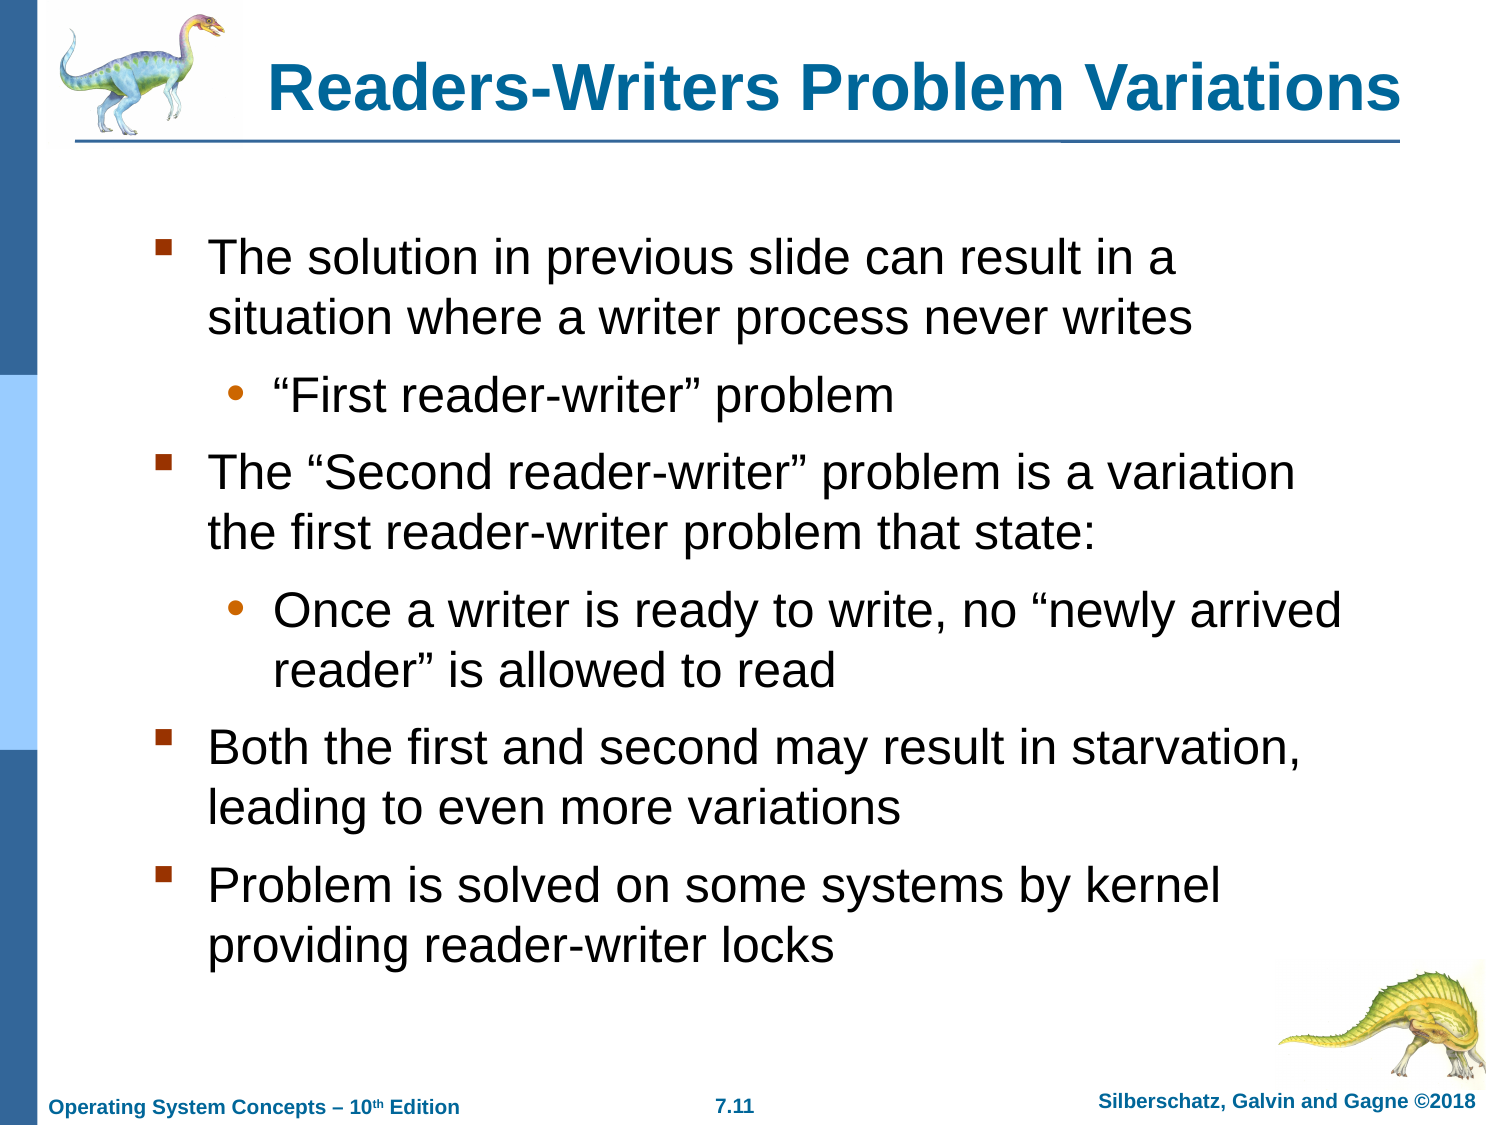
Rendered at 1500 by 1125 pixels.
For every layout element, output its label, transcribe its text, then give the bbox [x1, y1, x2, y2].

picture [1275, 959, 1486, 1090]
list The solution in previous slide can result in a situation where a writer process never writes “First reader-writer” problem The “Second reader-writer” problem is a variation the first reader-writer problem that state: Once a writer is ready to write, no “newly arrived reader” is allowed to read Both the first and second may result in starvation, leading to even more variations Problem is solved on some systems by kernel providing reader-writer locks [136, 217, 1377, 942]
picture [46, 0, 243, 149]
title Readers-Writers Problem Variations [206, 36, 1466, 131]
